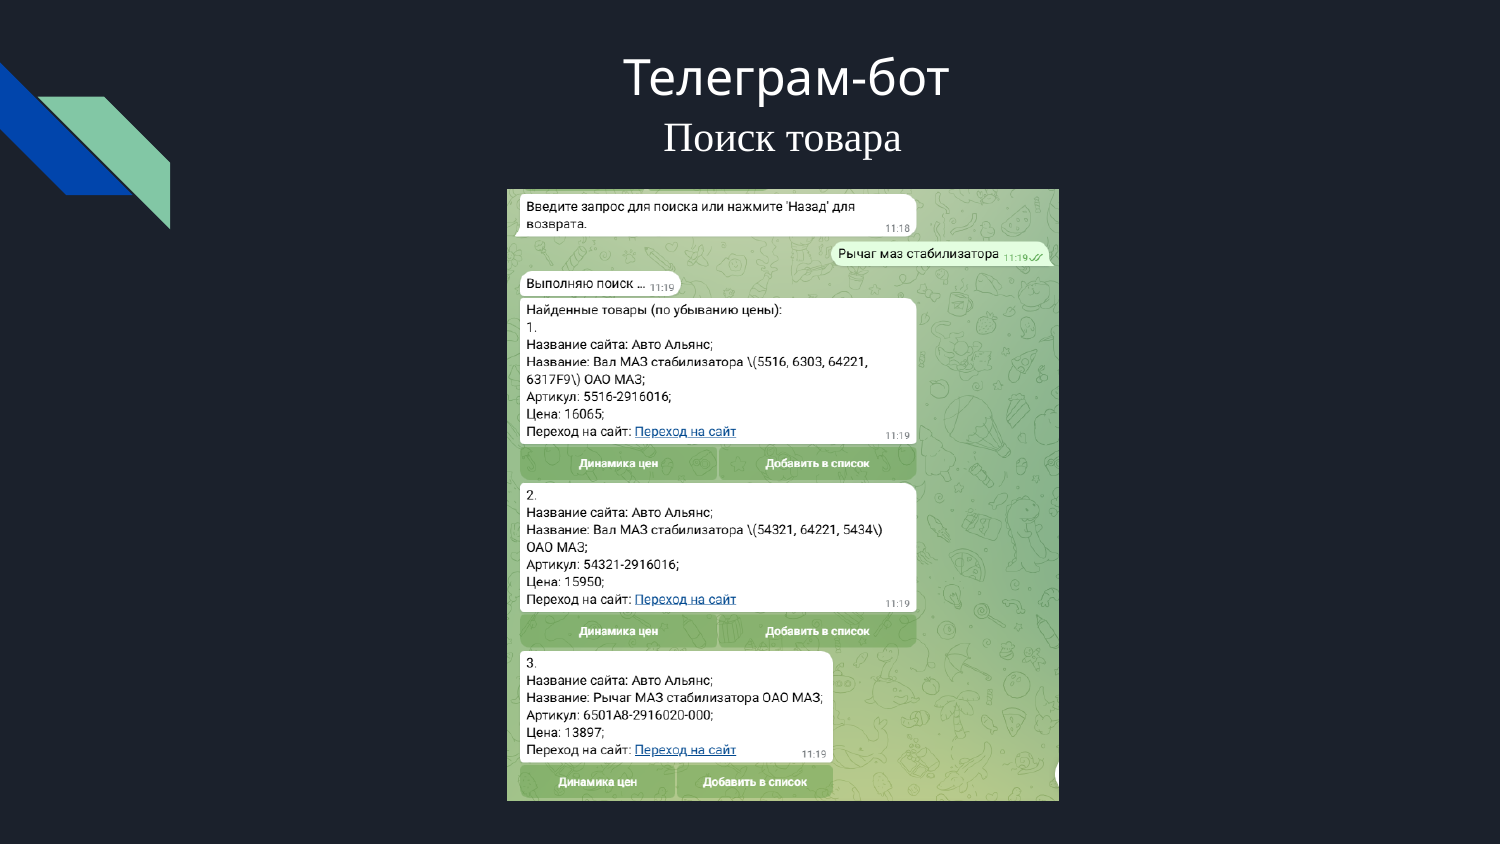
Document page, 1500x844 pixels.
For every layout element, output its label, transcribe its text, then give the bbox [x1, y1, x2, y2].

picture [506, 189, 1059, 801]
text_box Поиск товара [545, 95, 1021, 176]
title Телеграм-бот [172, 0, 1328, 150]
